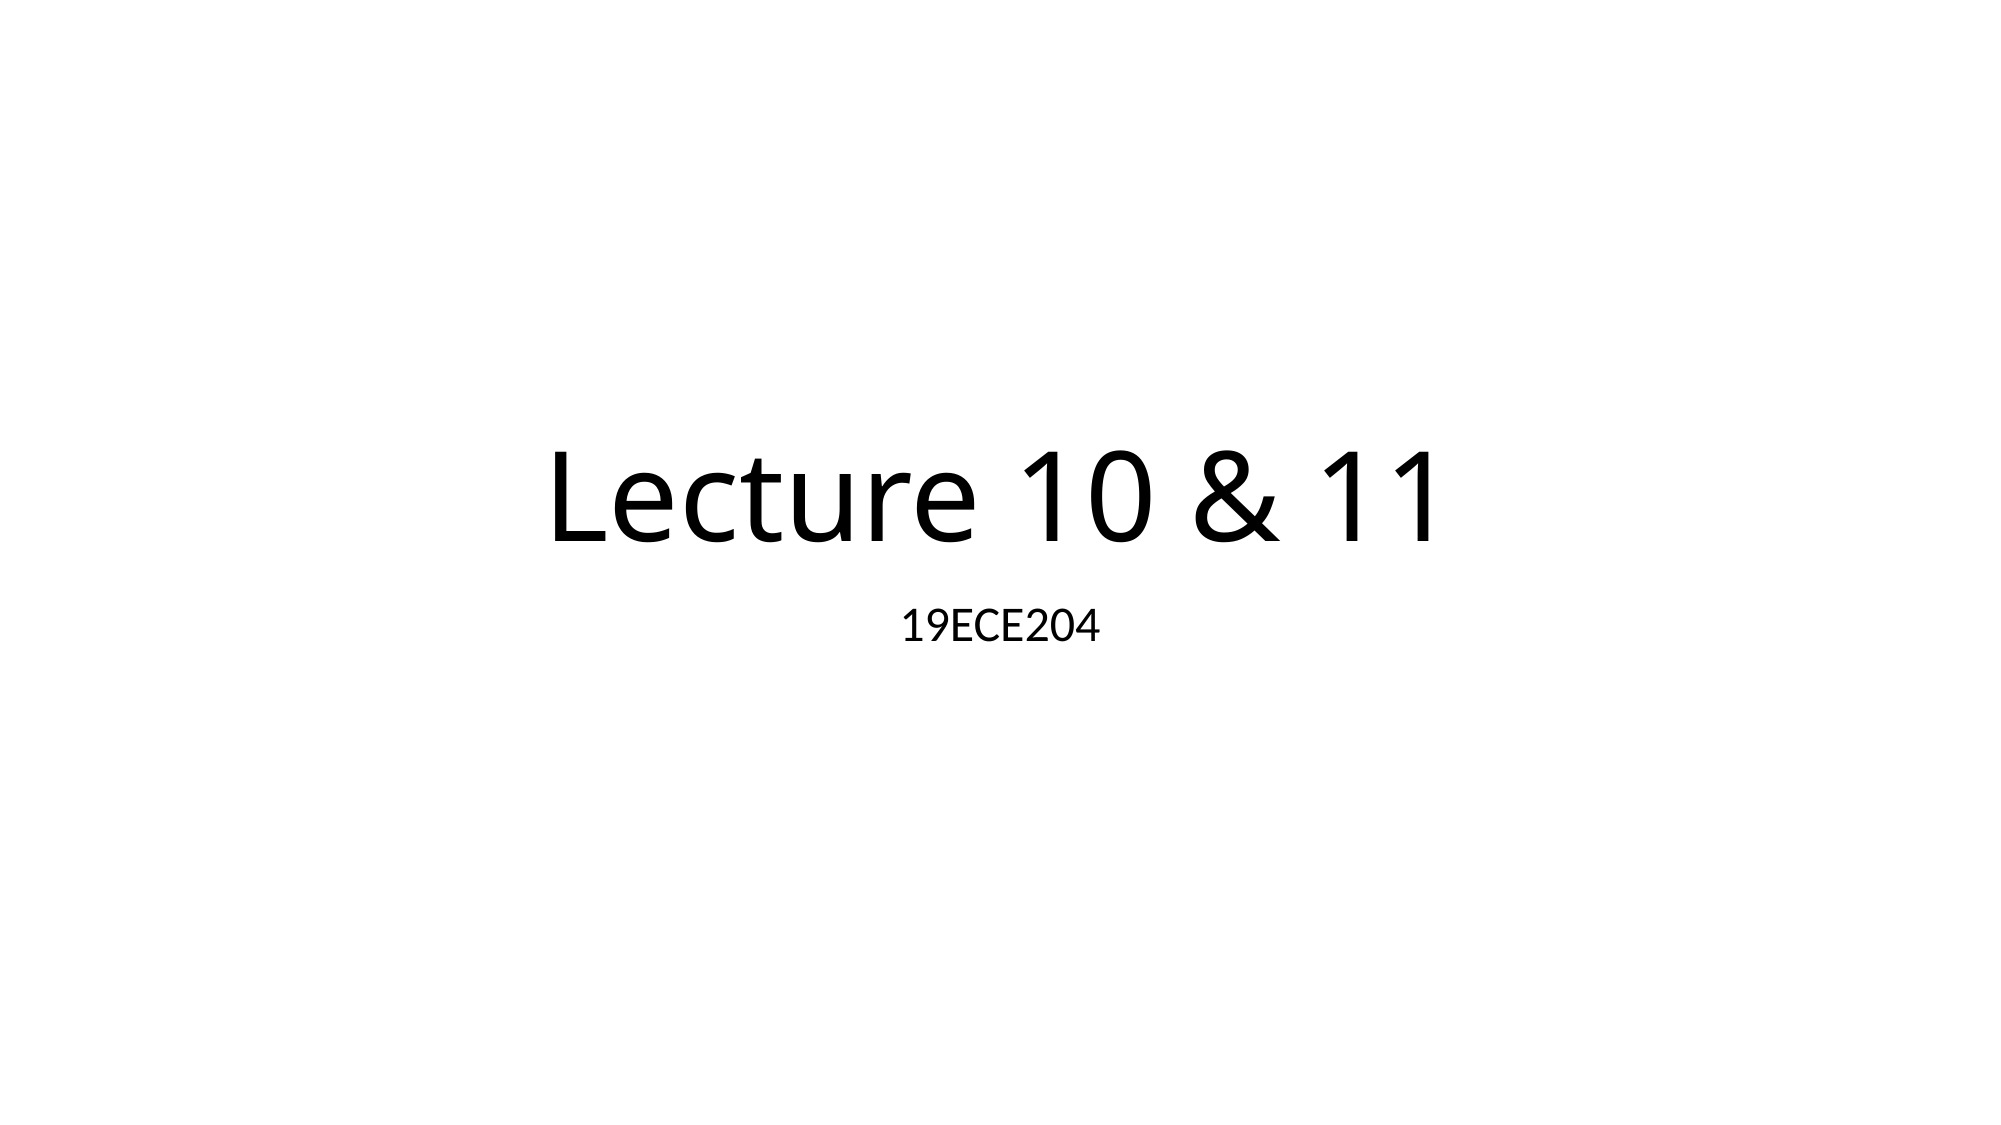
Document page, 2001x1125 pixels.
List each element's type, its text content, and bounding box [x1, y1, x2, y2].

subtitle 19ECE204 [249, 590, 1750, 863]
title Lecture 10 & 11 [249, 184, 1750, 576]
